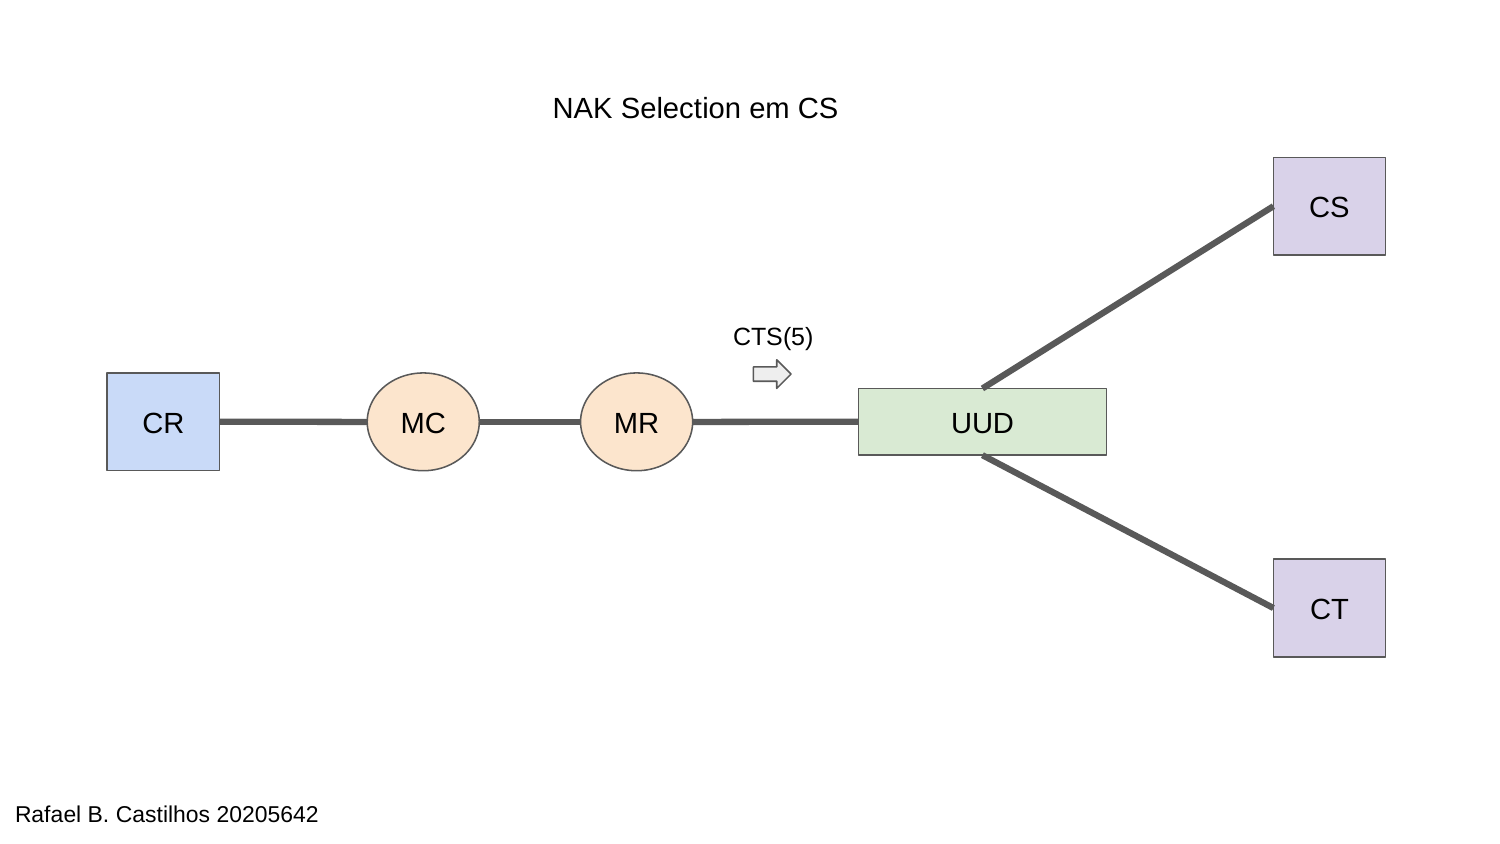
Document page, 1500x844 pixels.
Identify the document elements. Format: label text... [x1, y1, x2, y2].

text_box [753, 359, 792, 389]
text_box CT [1273, 559, 1386, 657]
text_box MR [580, 372, 693, 471]
text_box CR [107, 372, 220, 471]
text_box CTS(5) [718, 305, 859, 366]
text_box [982, 205, 1274, 389]
text_box UUD [858, 388, 1107, 456]
text_box Rafael B. Castilhos 20205642 [0, 785, 354, 841]
text_box MC [367, 372, 480, 471]
text_box NAK Selection em CS [537, 74, 863, 140]
text_box CS [1273, 157, 1386, 256]
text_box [982, 454, 1274, 609]
